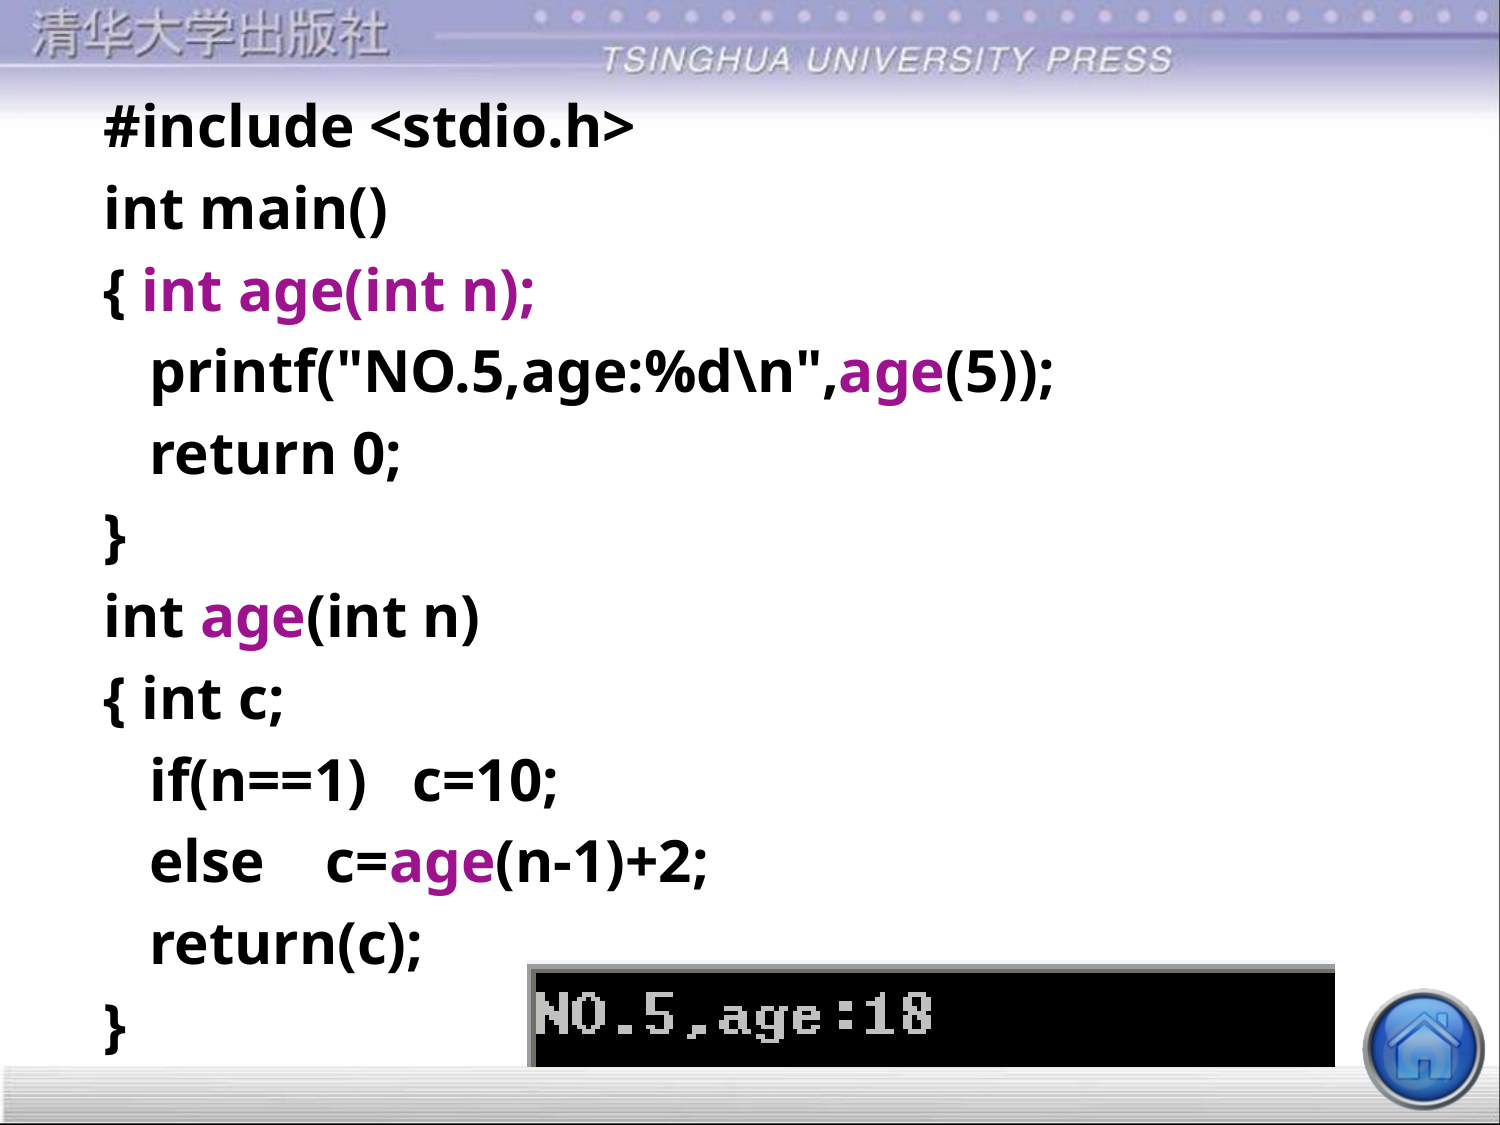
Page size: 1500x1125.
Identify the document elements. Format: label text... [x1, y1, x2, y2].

list #include <stdio.h> int main() { int age(int n); printf("NO.5,age:%d\n",age(5)); return 0; } int age(int n) { int c; if(n==1) c=10; else c=age(n-1)+2; return(c); } [88, 81, 1337, 1091]
picture [0, 0, 1500, 1125]
